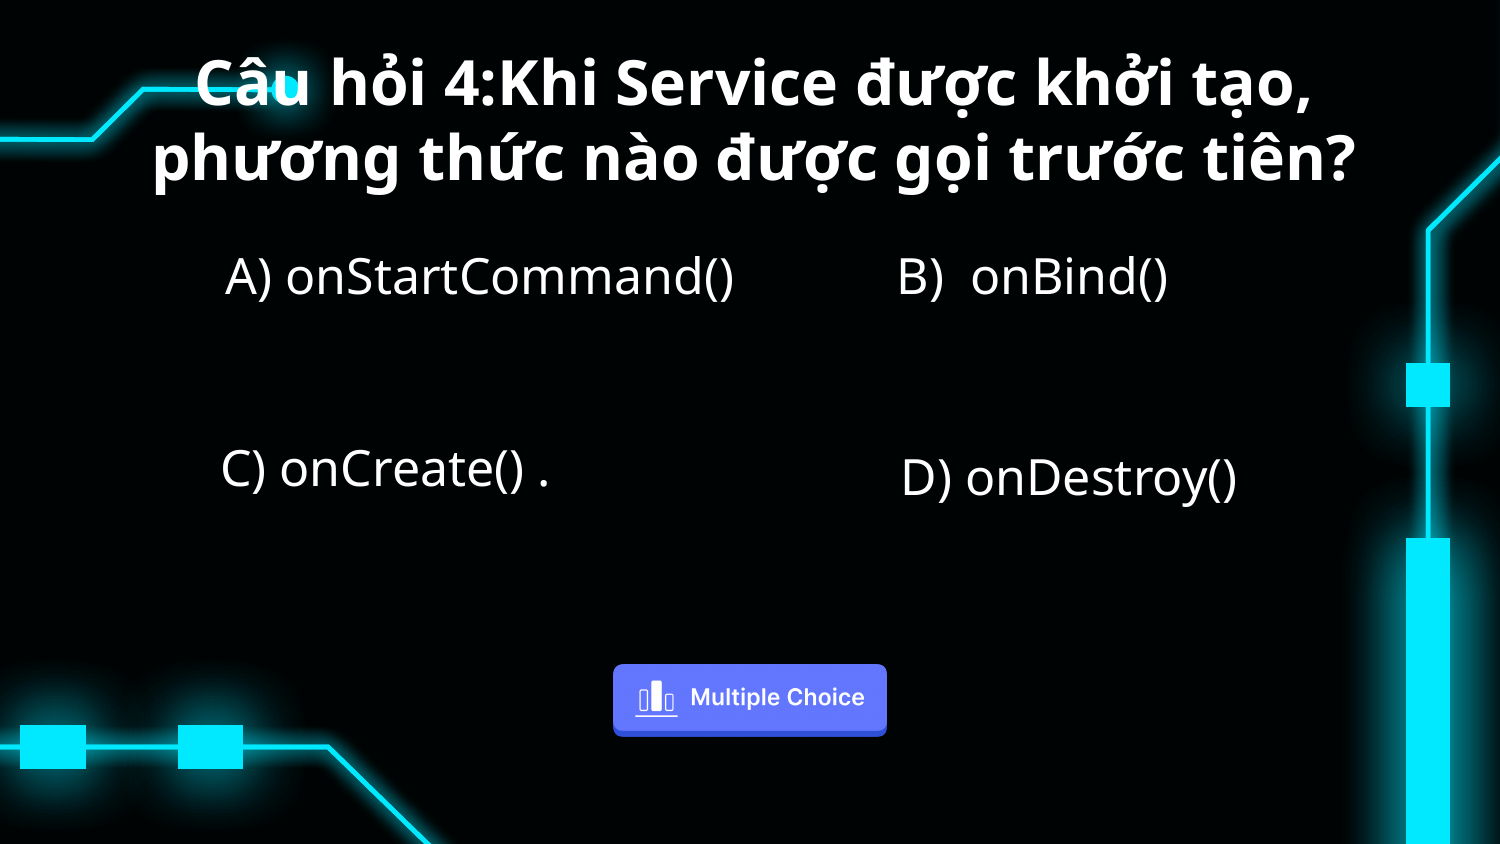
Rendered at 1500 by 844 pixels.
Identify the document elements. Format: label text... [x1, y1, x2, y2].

title Câu hỏi 4:Khi Service được khởi tạo, phương thức nào được gọi trước tiên? [128, 28, 1380, 282]
text_box D) onDestroy() [759, 430, 1384, 623]
text_box B) onBind() [724, 229, 1355, 422]
picture [613, 664, 887, 737]
text_box A) onStartCommand() [171, 229, 724, 421]
text_box C) onCreate() . [26, 421, 759, 688]
